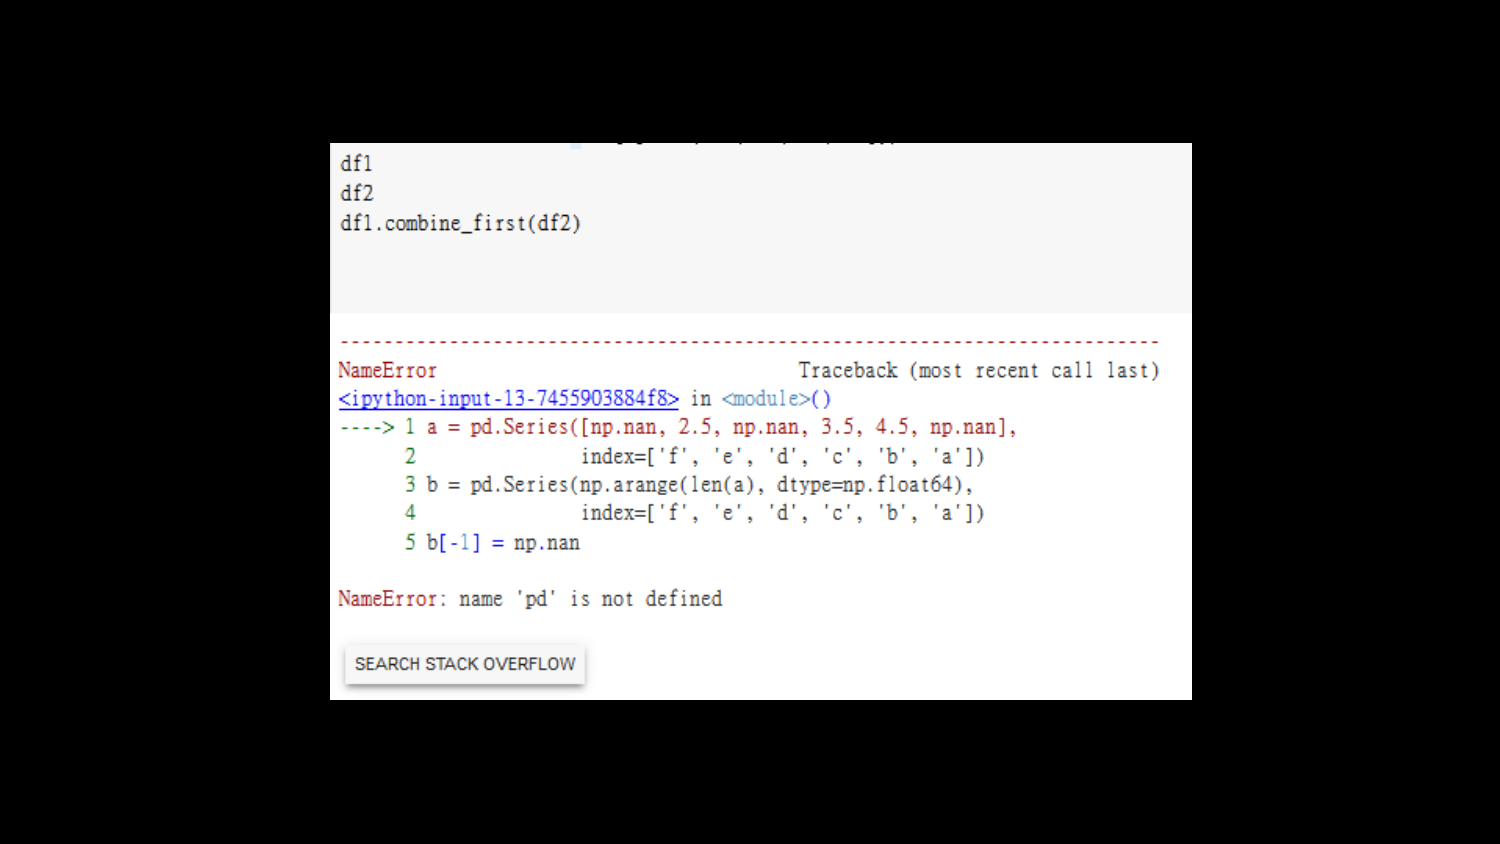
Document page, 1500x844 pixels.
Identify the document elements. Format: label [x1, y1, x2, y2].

picture [330, 143, 1192, 701]
